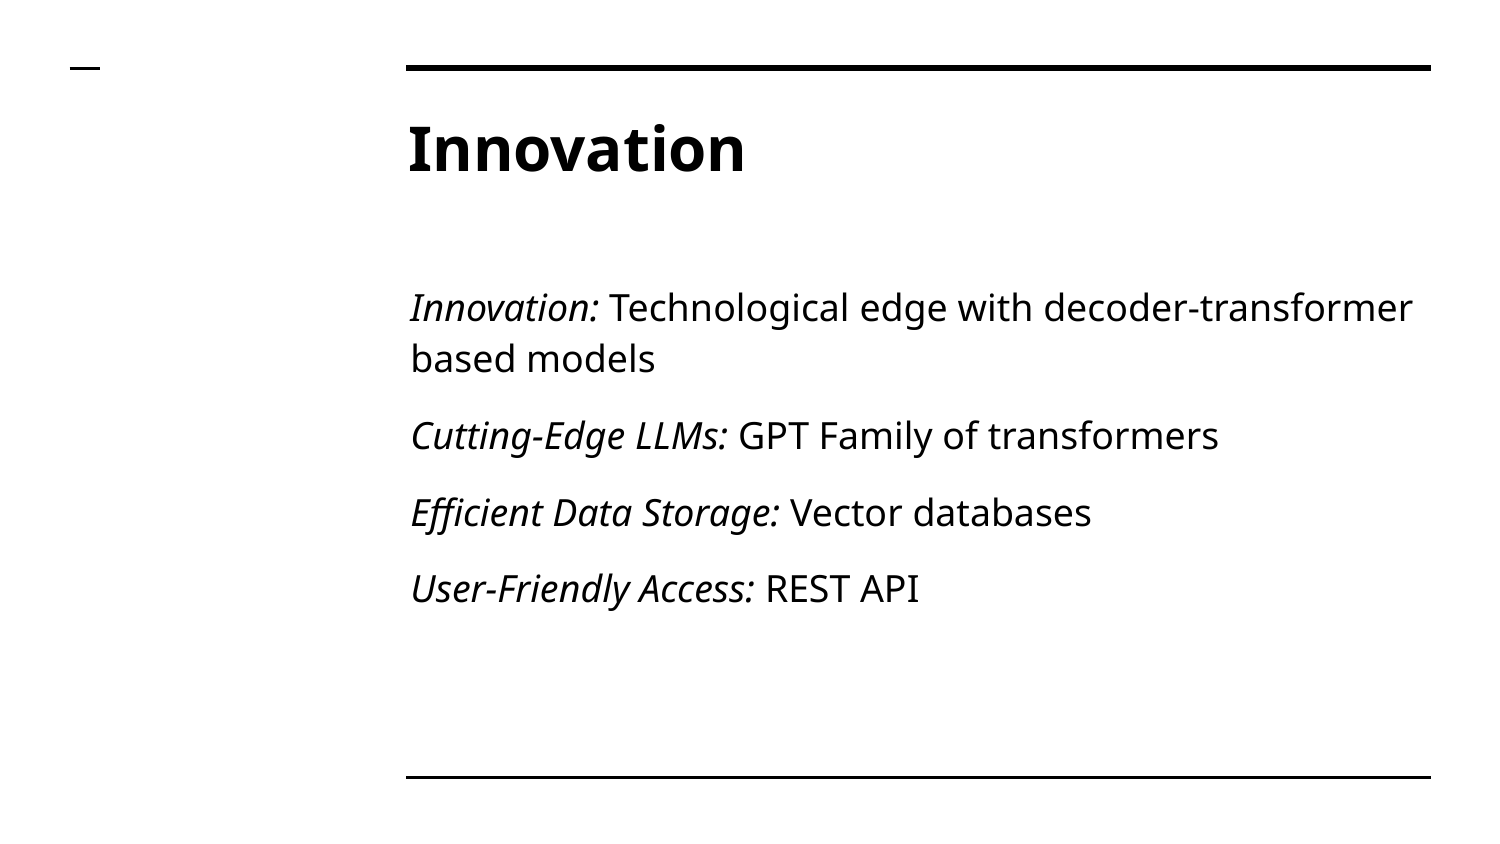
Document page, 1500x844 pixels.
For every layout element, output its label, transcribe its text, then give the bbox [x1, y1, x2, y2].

list Innovation: Technological edge with decoder-transformer based models Cutting-Edge LLMs: GPT Family of transformers Efficient Data Storage: Vector databases User-Friendly Access: REST API [395, 261, 1433, 755]
title Innovation [393, 94, 1431, 199]
